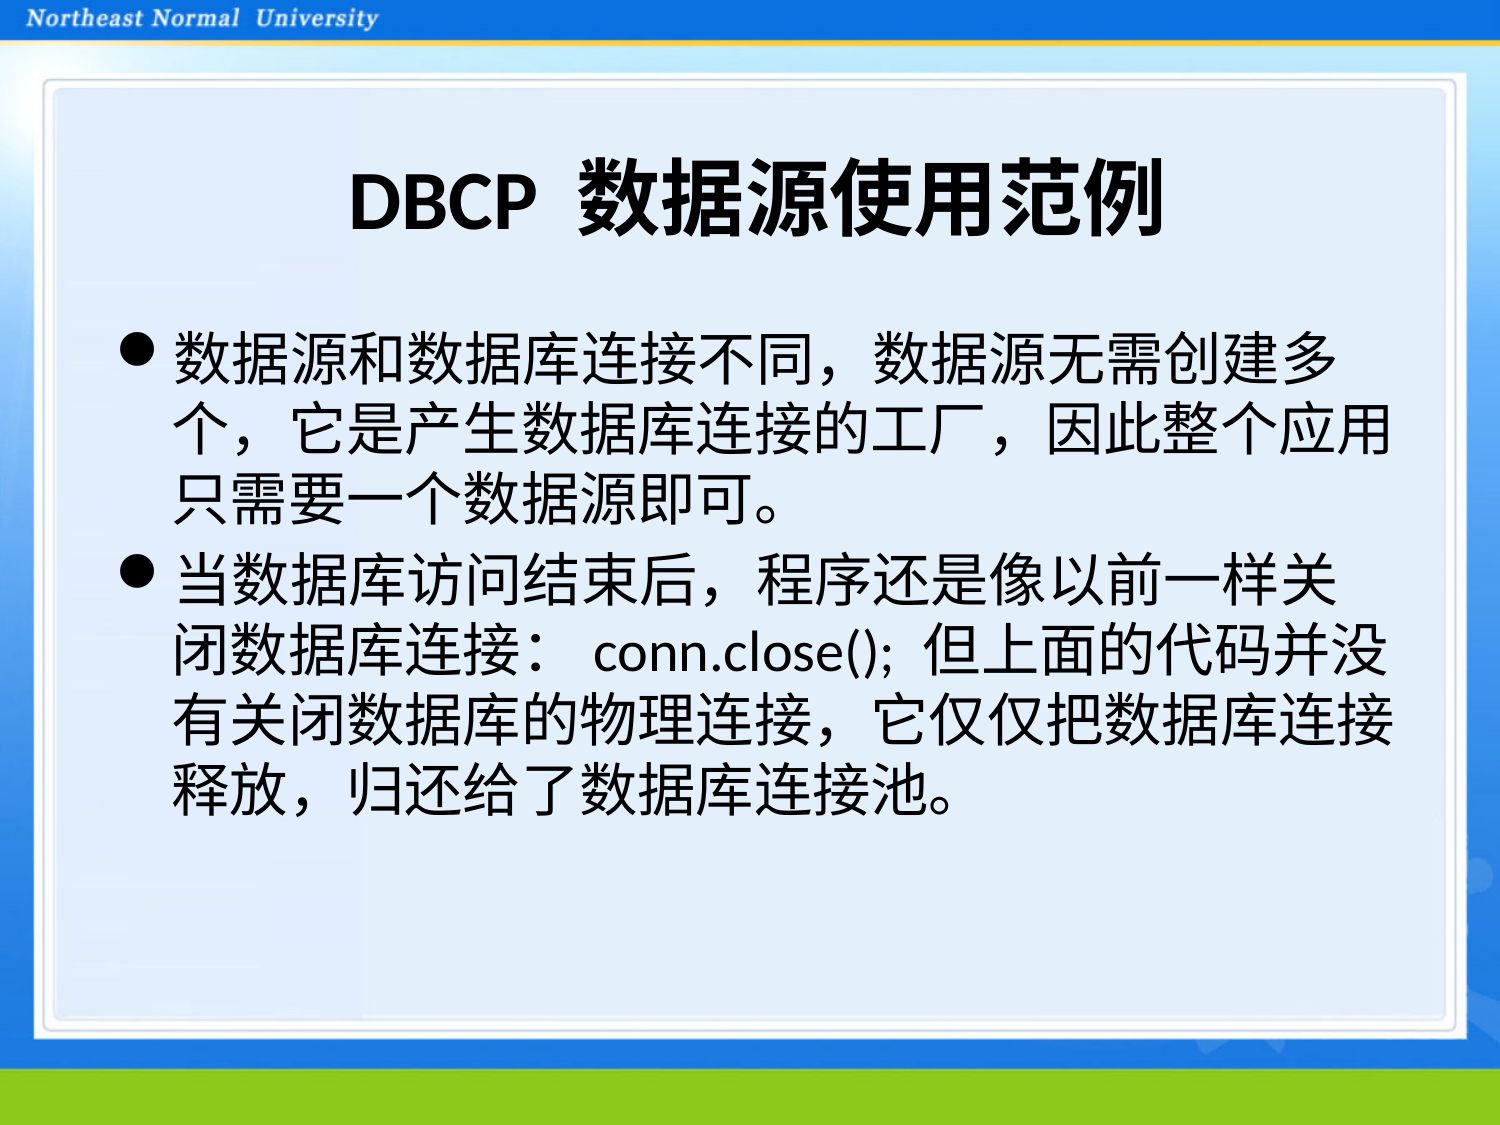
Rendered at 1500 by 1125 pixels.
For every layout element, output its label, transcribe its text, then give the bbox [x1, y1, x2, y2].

picture [0, 0, 1500, 1125]
title DBCP 数据源使用范例 [312, 125, 1204, 266]
list 数据源和数据库连接不同，数据源无需创建多个，它是产生数据库连接的工厂，因此整个应用只需要一个数据源即可。 当数据库访问结束后，程序还是像以前一样关闭数据库连接：conn.close(); 但上面的代码并没有关闭数据库的物理连接，它仅仅把数据库连接释放，归还给了数据库连接池。 [100, 314, 1411, 866]
